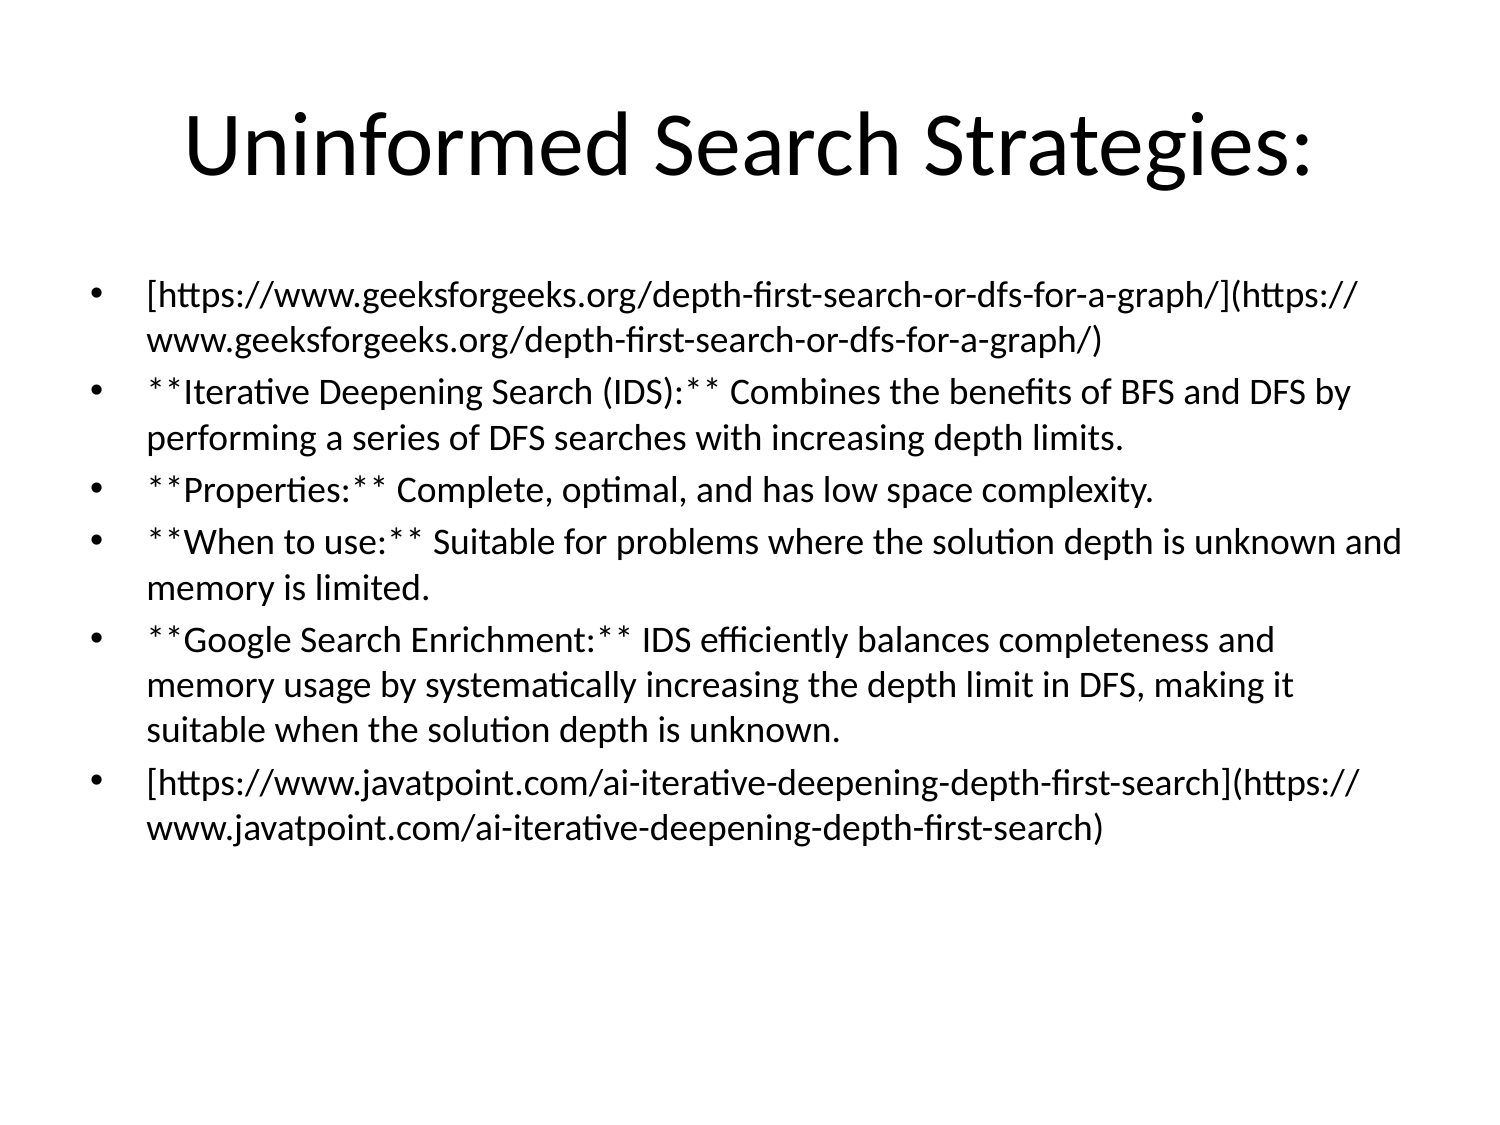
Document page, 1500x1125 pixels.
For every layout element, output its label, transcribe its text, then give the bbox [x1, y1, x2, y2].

list [https://www.geeksforgeeks.org/depth-first-search-or-dfs-for-a-graph/](https://www.geeksforgeeks.org/depth-first-search-or-dfs-for-a-graph/) **Iterative Deepening Search (IDS):** Combines the benefits of BFS and DFS by performing a series of DFS searches with increasing depth limits. **Properties:** Complete, optimal, and has low space complexity. **When to use:** Suitable for problems where the solution depth is unknown and memory is limited. **Google Search Enrichment:** IDS efficiently balances completeness and memory usage by systematically increasing the depth limit in DFS, making it suitable when the solution depth is unknown. [https://www.javatpoint.com/ai-iterative-deepening-depth-first-search](https://www.javatpoint.com/ai-iterative-deepening-depth-first-search) [75, 262, 1425, 1005]
title Uninformed Search Strategies: [75, 45, 1425, 233]
